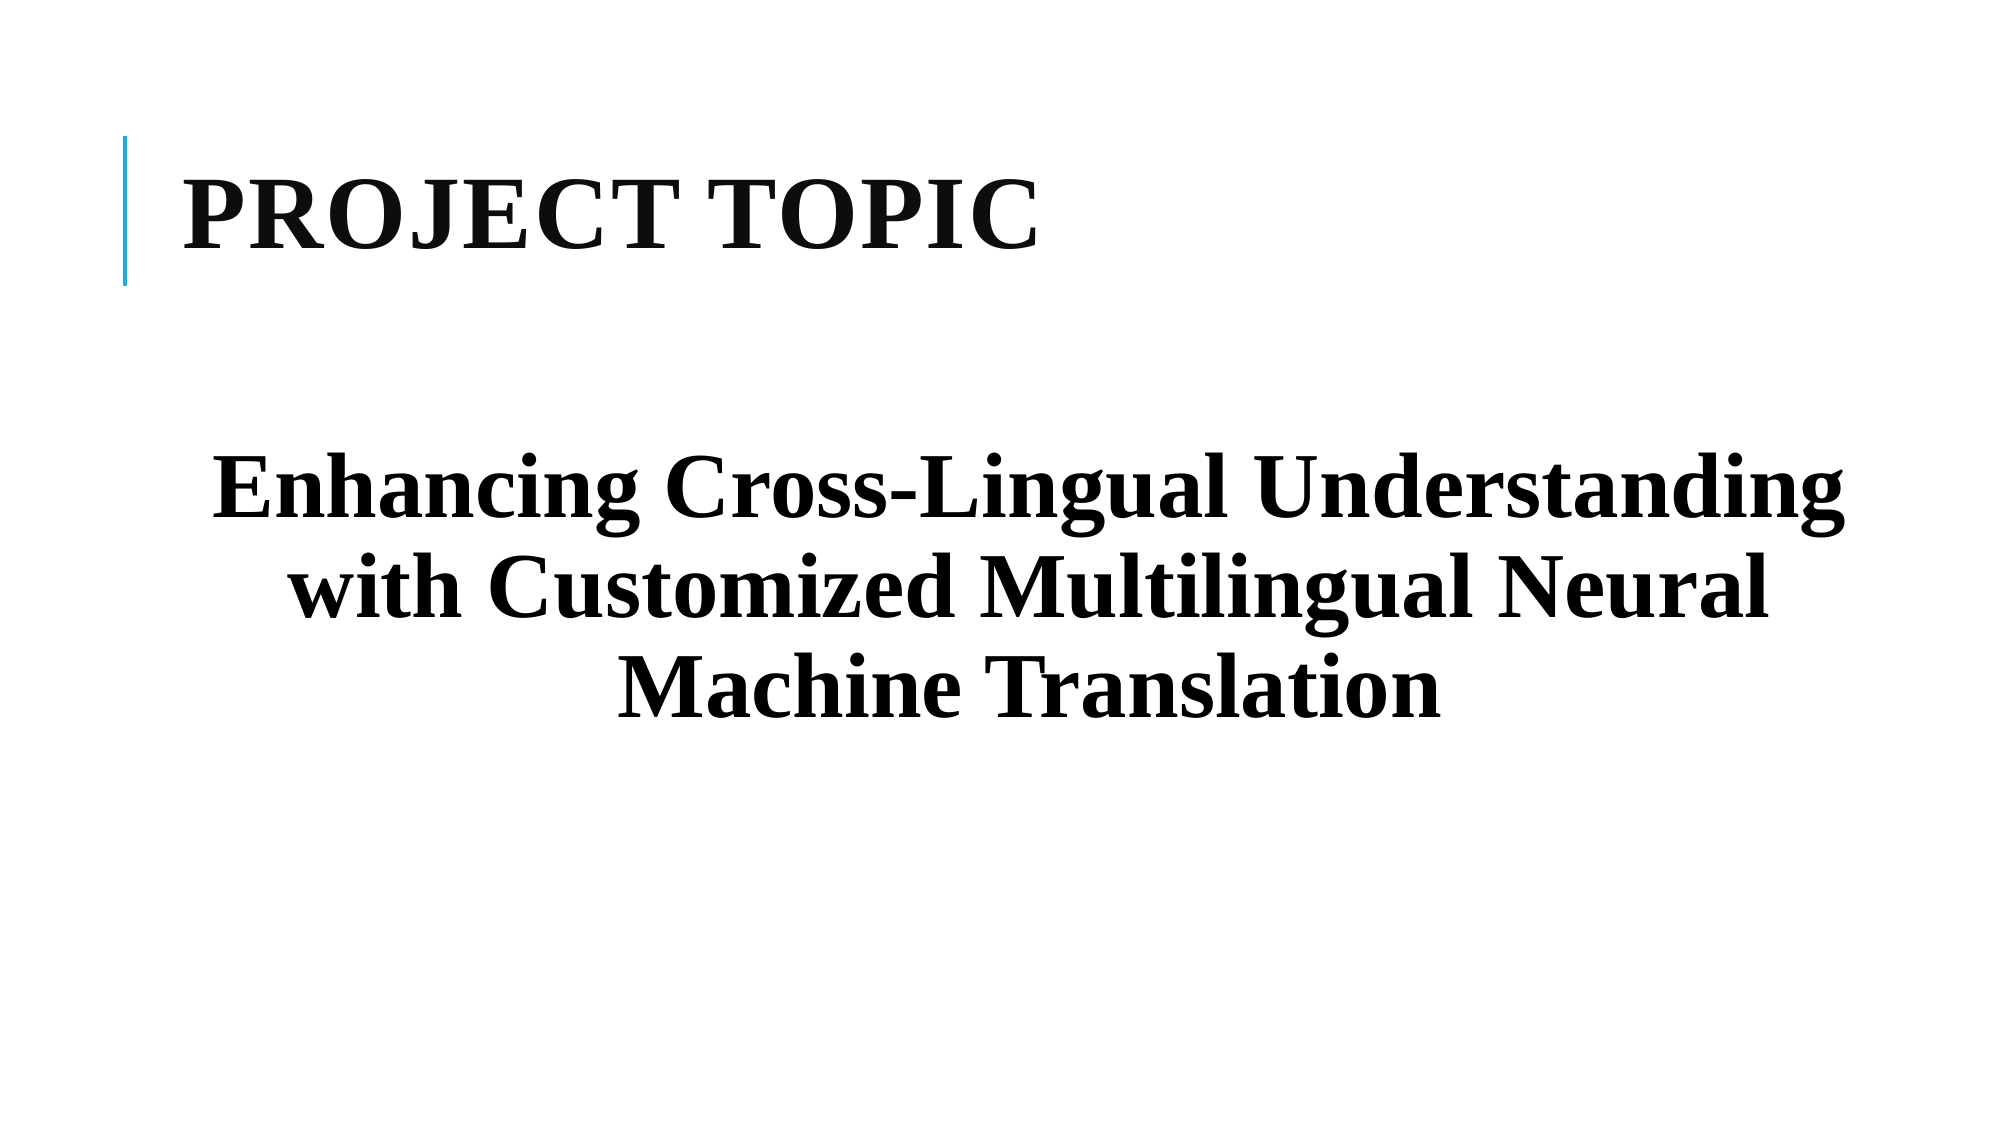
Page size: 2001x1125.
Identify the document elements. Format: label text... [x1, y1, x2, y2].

title Project Topic [168, 96, 1763, 342]
list Enhancing Cross-Lingual Understanding with Customized Multilingual Neural Machine Translation [168, 429, 1893, 824]
